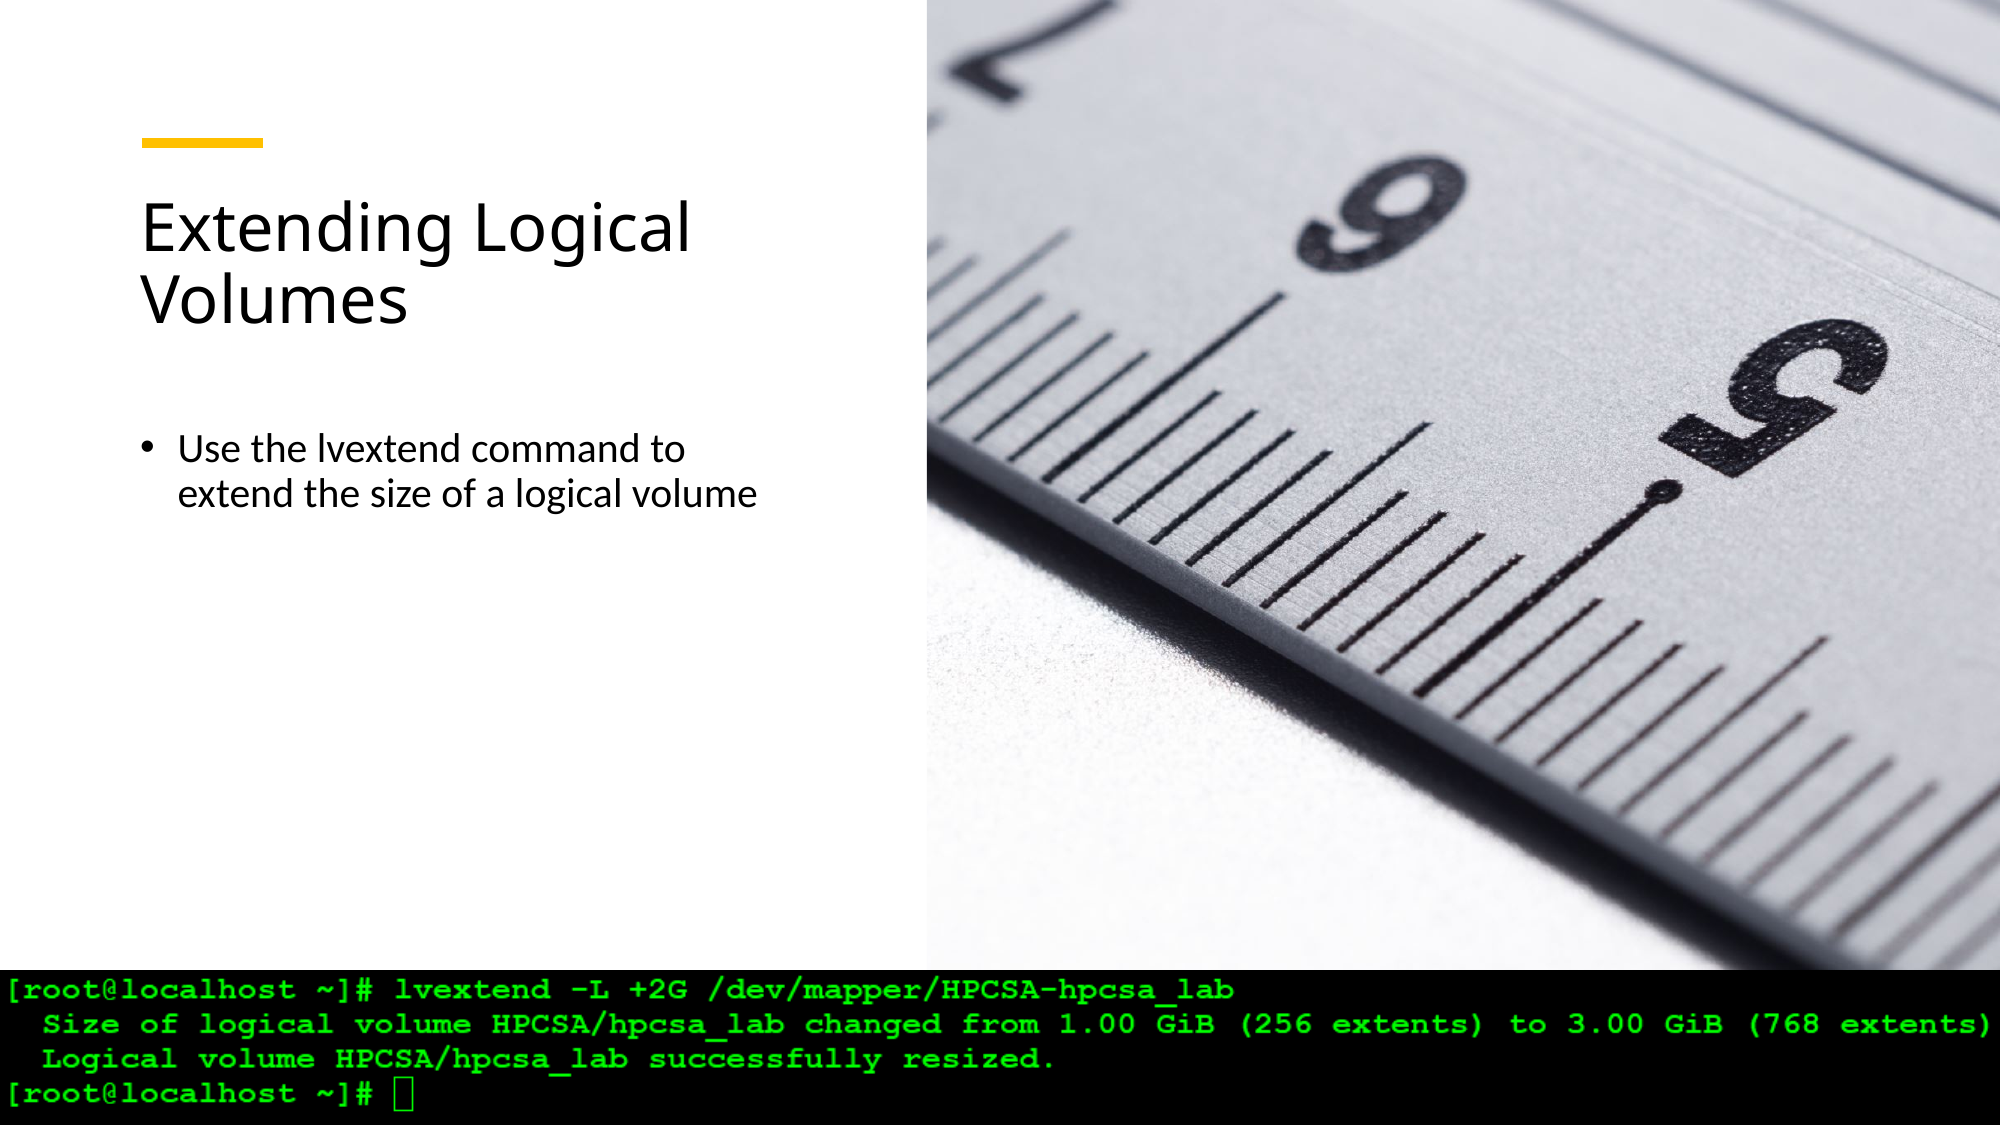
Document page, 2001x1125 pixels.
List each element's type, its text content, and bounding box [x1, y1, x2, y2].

list Use the lvextend command to extend the size of a logical volume [125, 418, 796, 970]
title Extending Logical Volumes [125, 186, 796, 417]
picture [0, 0, 2000, 1125]
